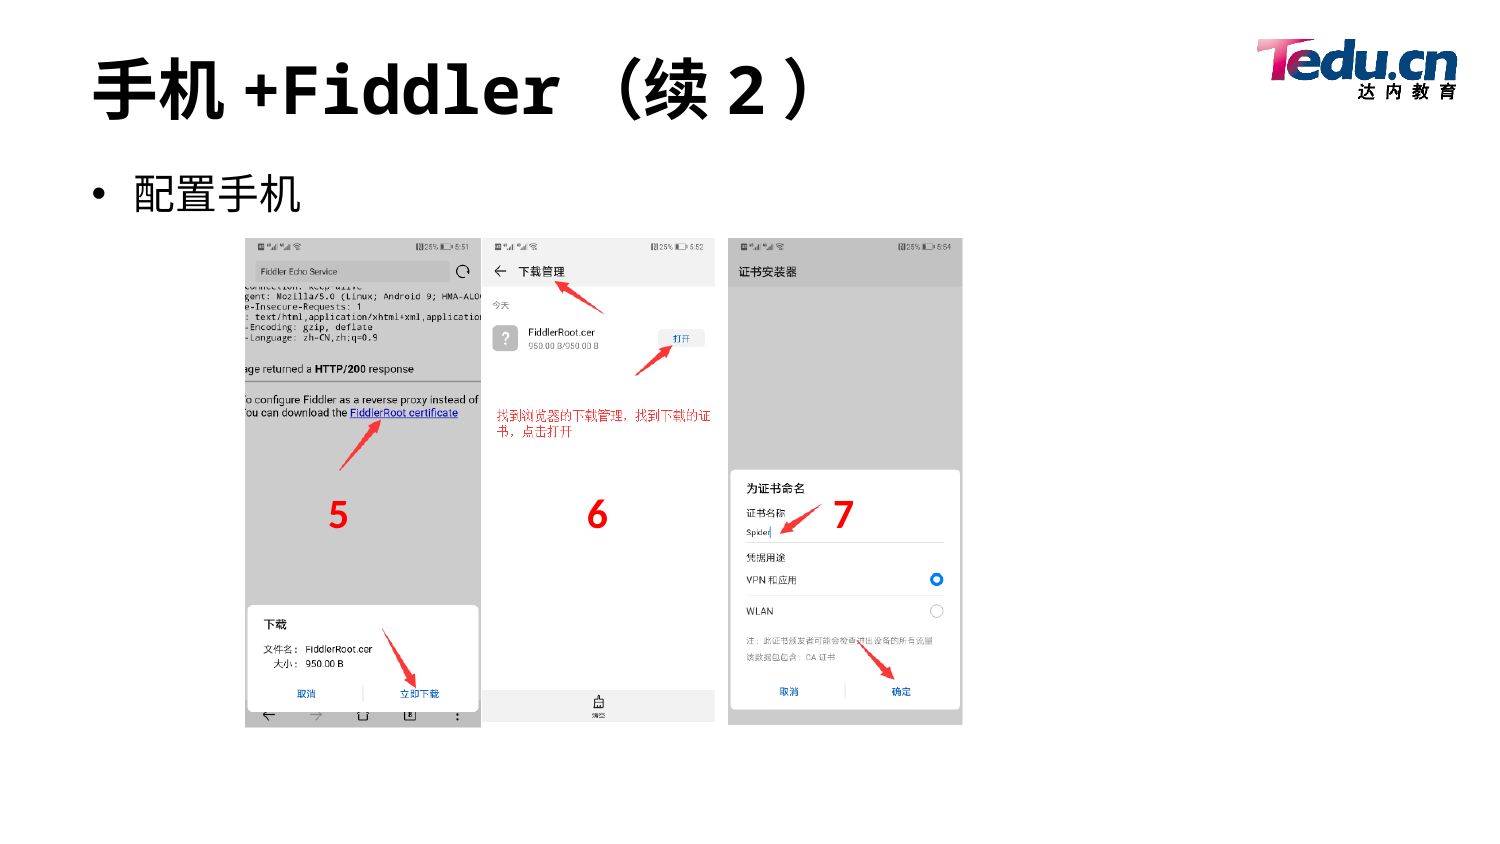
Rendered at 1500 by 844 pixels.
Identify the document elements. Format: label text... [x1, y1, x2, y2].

list 配置手机 [76, 150, 1400, 218]
title 手机+Fiddler（续2） [76, 43, 1188, 132]
picture [243, 236, 963, 728]
picture [1234, 8, 1471, 115]
